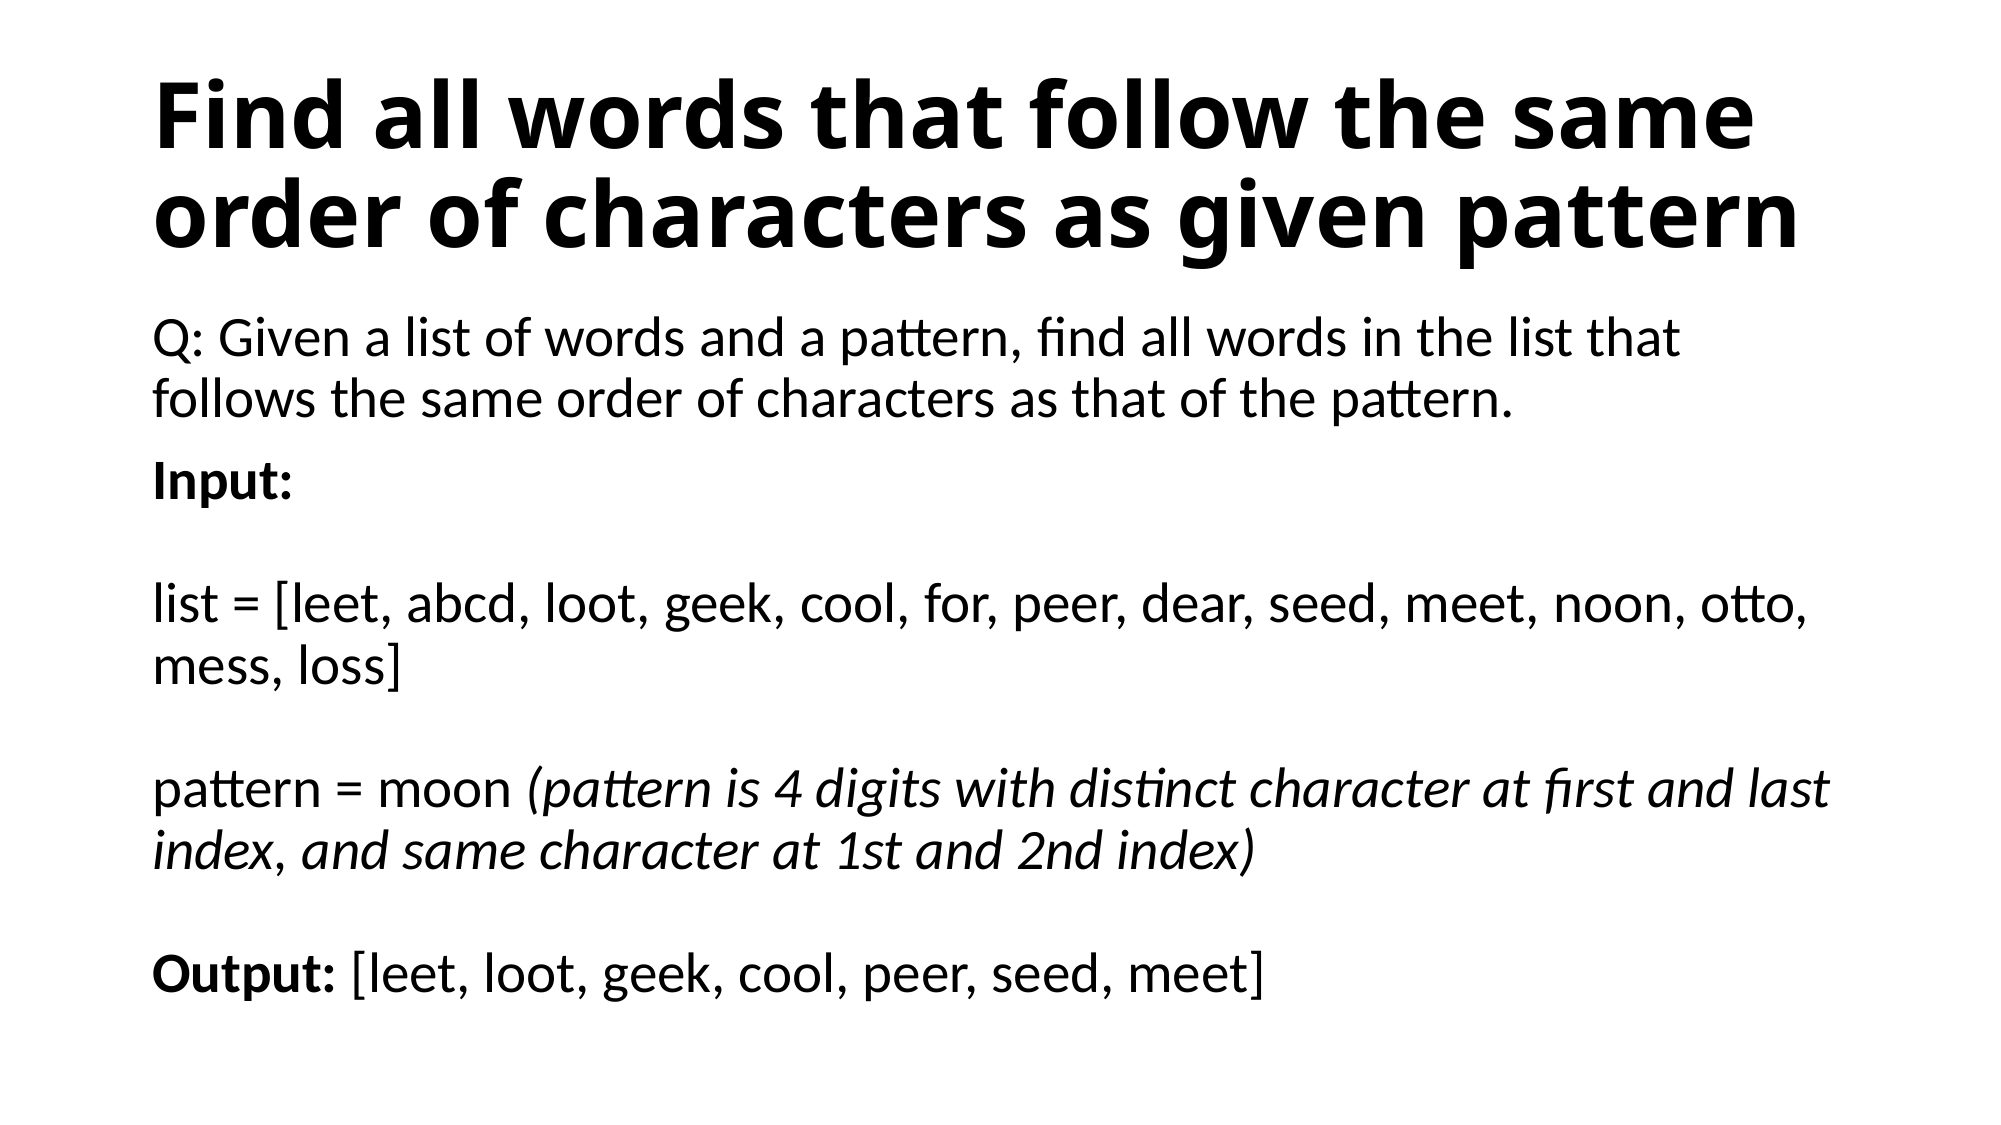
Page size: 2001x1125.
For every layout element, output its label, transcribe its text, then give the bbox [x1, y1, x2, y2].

title Find all words that follow the same order of characters as given pattern [137, 59, 1863, 278]
list Q: Given a list of words and a pattern, find all words in the list that follows the same order of characters as that of the pattern. Input: list = [leet, abcd, loot, geek, cool, for, peer, dear, seed, meet, noon, otto, mess, loss] pattern = moon (pattern is 4 digits with distinct character at first and last index, and same character at 1st and 2nd index) Output: [leet, loot, geek, cool, peer, seed, meet] [137, 299, 1863, 1014]
